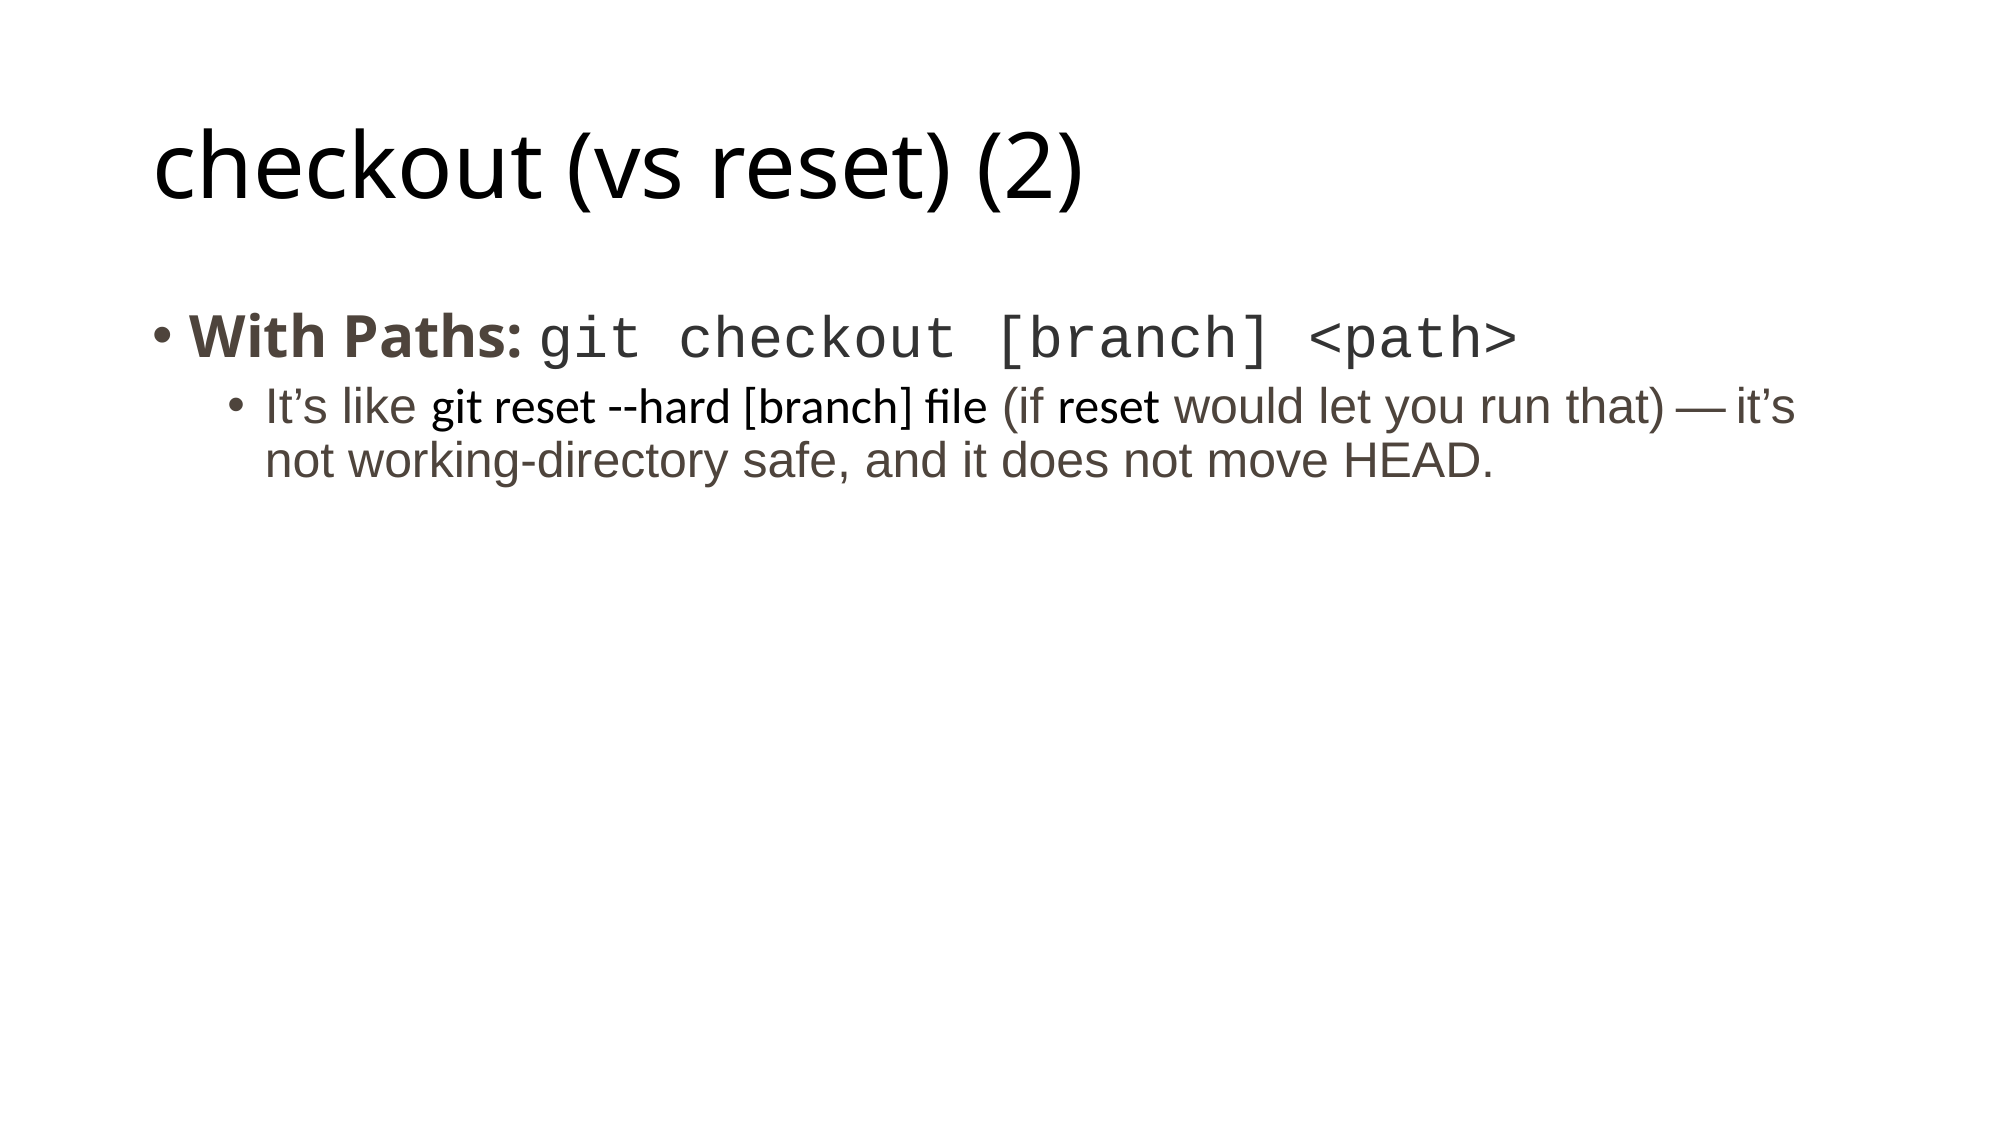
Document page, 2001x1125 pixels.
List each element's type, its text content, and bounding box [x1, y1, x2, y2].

title checkout (vs reset) (2) [137, 59, 1863, 278]
list With Paths: git checkout [branch] <path> It’s like git reset --hard [branch] file (if reset would let you run that) — it’s not working-directory safe, and it does not move HEAD. [137, 299, 1863, 1014]
